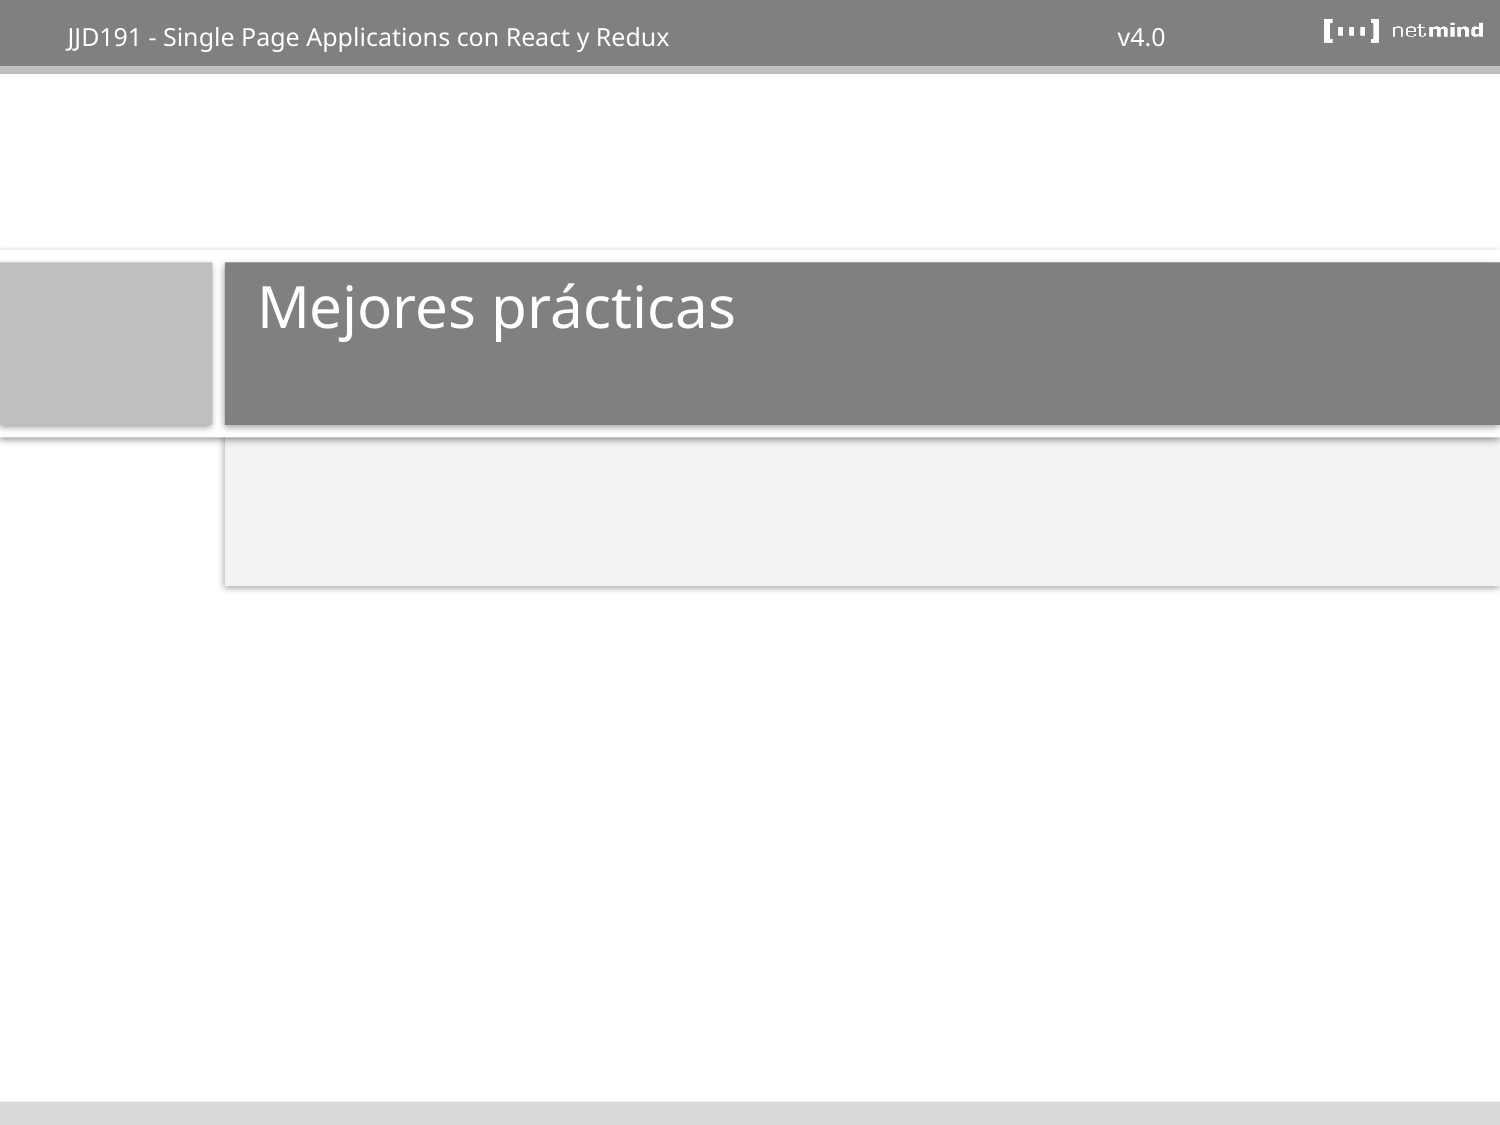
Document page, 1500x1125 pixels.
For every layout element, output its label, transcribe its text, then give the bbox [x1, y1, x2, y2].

title Mejores prácticas [242, 262, 1475, 425]
picture [1324, 19, 1483, 43]
